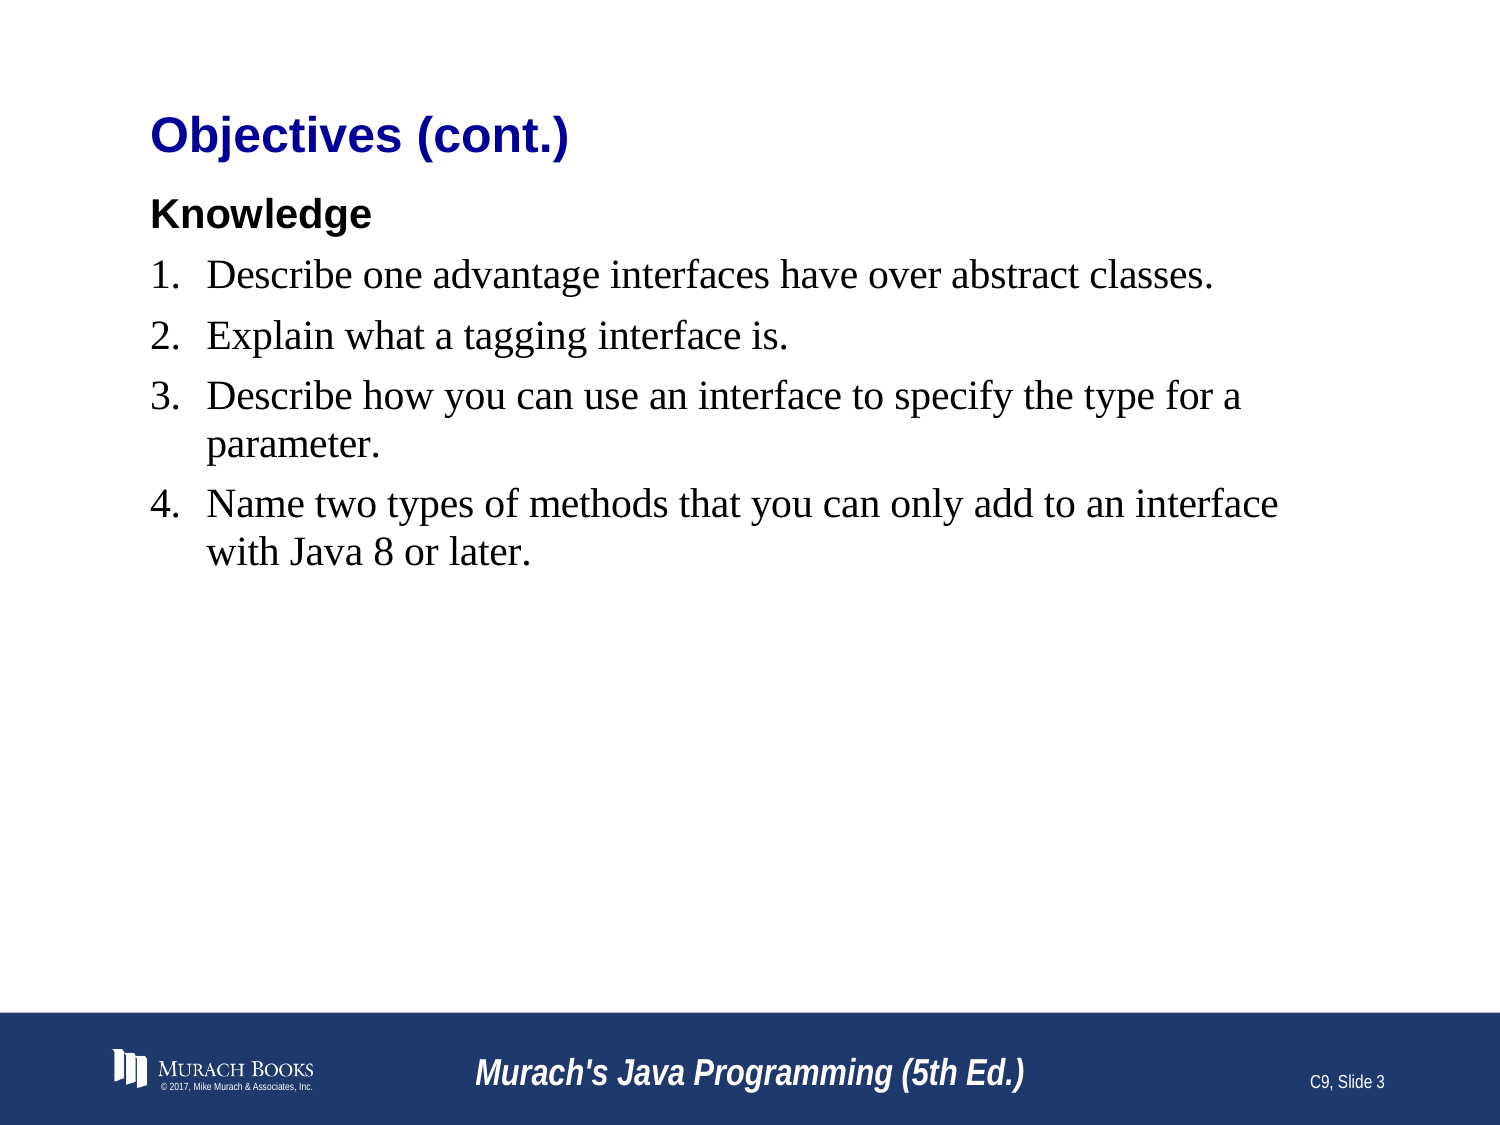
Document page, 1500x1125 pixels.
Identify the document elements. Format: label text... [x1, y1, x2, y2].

slide_number Murach's Java Programming (5th Ed.) [463, 1025, 1050, 1100]
footer © 2017, Mike Murach & Associates, Inc. [12, 1025, 463, 1100]
title Objectives (cont.) [150, 102, 1350, 158]
slide_number C9, Slide 3 [1087, 1025, 1400, 1100]
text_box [149, 157, 1348, 588]
